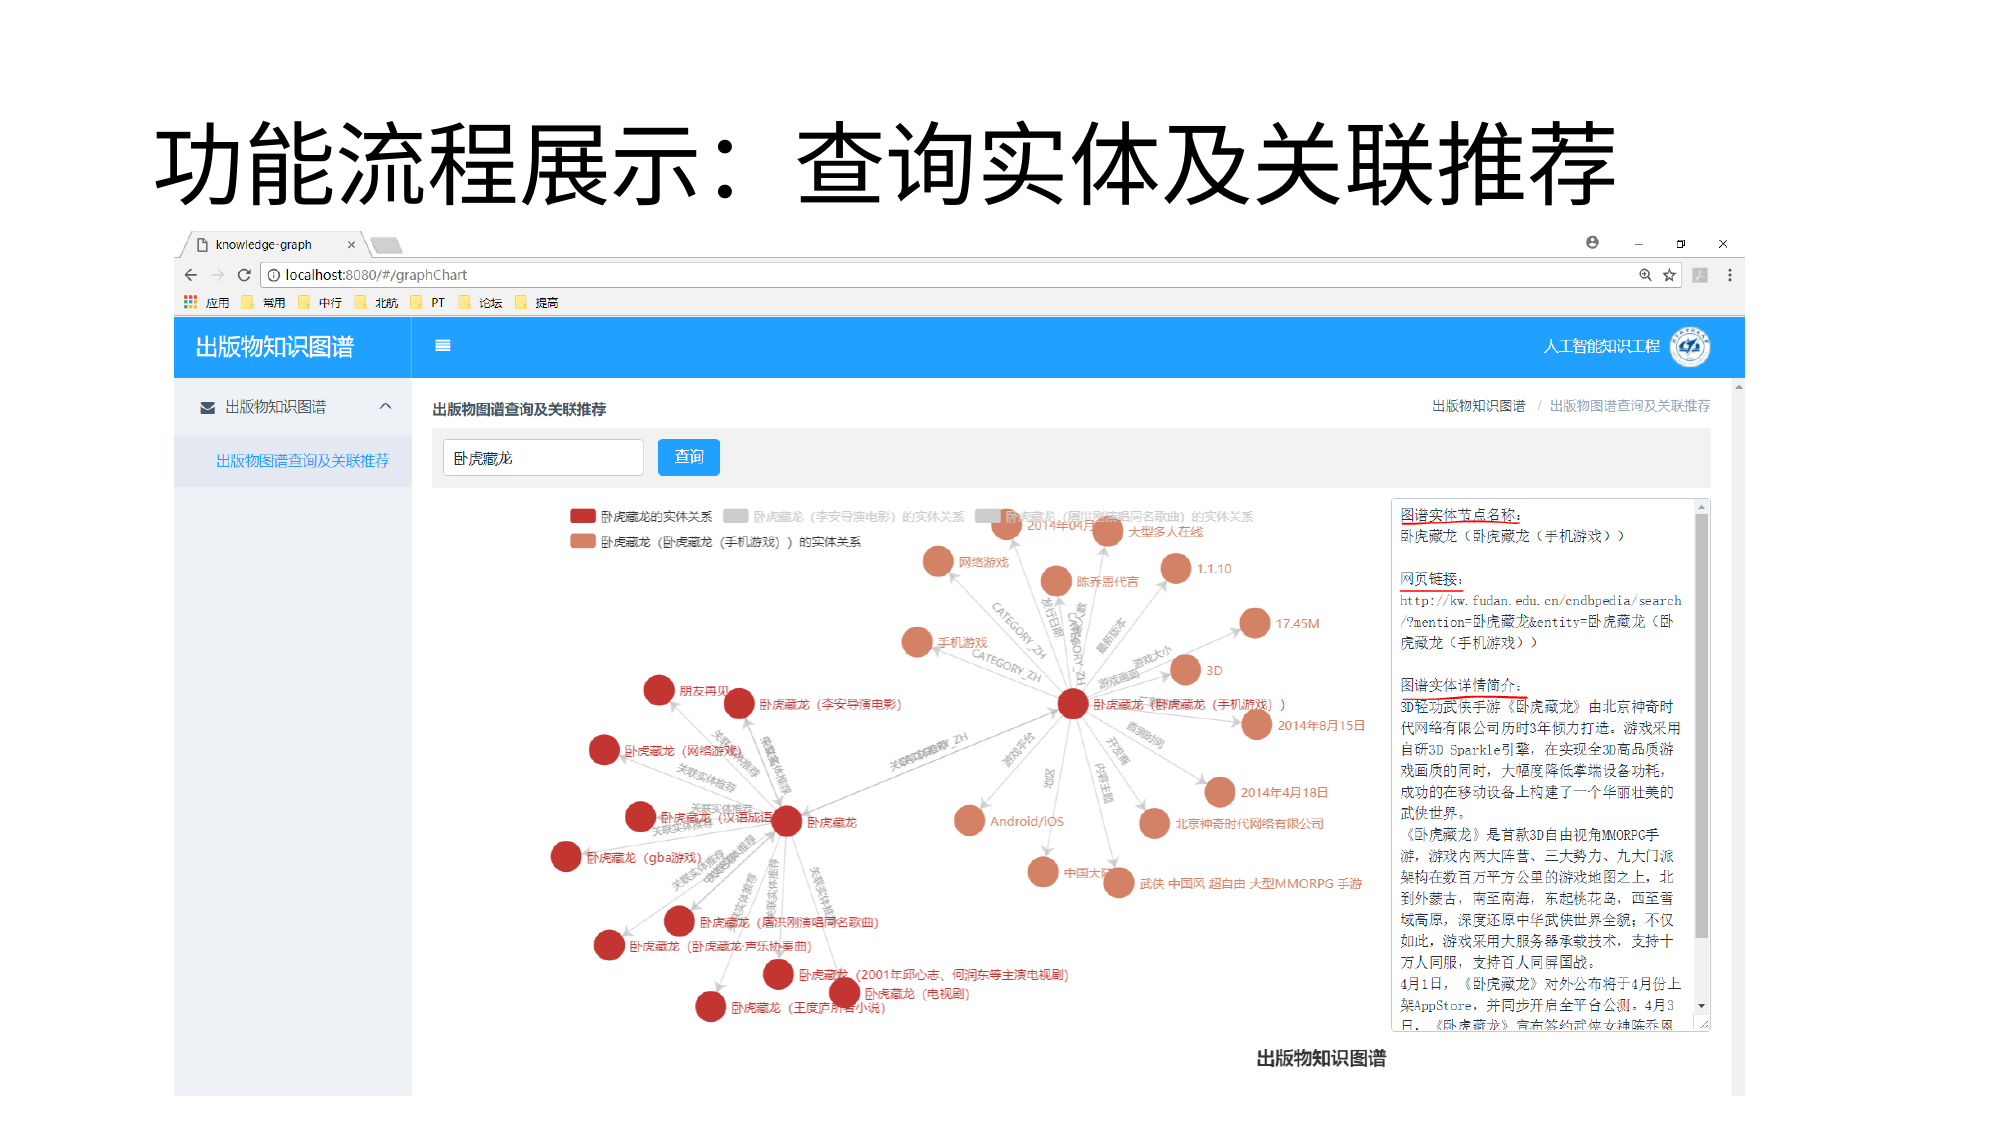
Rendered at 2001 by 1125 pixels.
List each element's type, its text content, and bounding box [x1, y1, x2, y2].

picture [173, 231, 1745, 1096]
title 功能流程展示：查询实体及关联推荐 [137, 59, 1863, 278]
